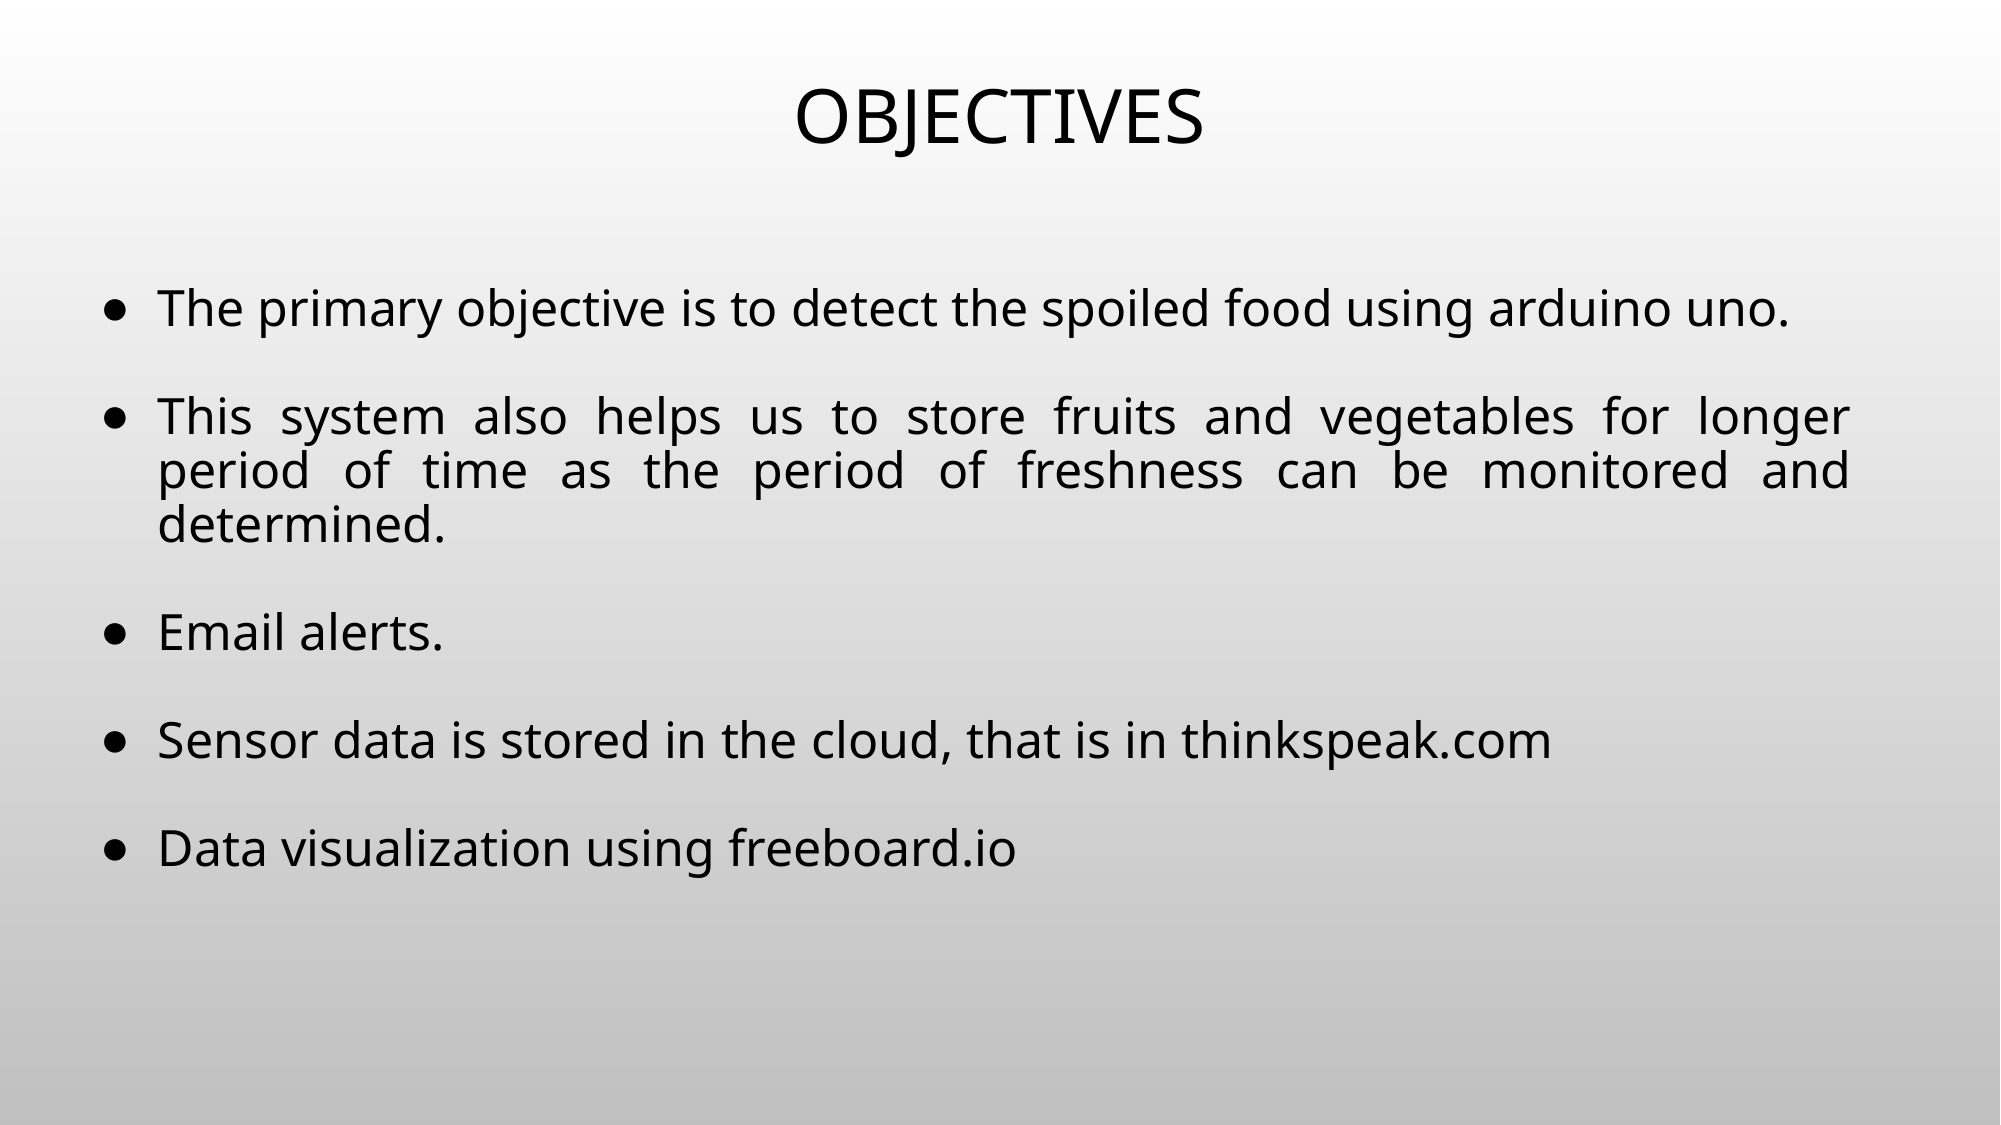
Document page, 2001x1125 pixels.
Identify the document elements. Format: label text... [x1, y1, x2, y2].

text_box OBJECTIVES [68, 64, 1932, 239]
text_box The primary objective is to detect the spoiled food using arduino uno. This system also helps us to store fruits and vegetables for longer period of time as the period of freshness can be monitored and determined. Email alerts. Sensor data is stored in the cloud, that is in thinkspeak.com Data visualization using freeboard.io [68, 268, 1868, 1003]
